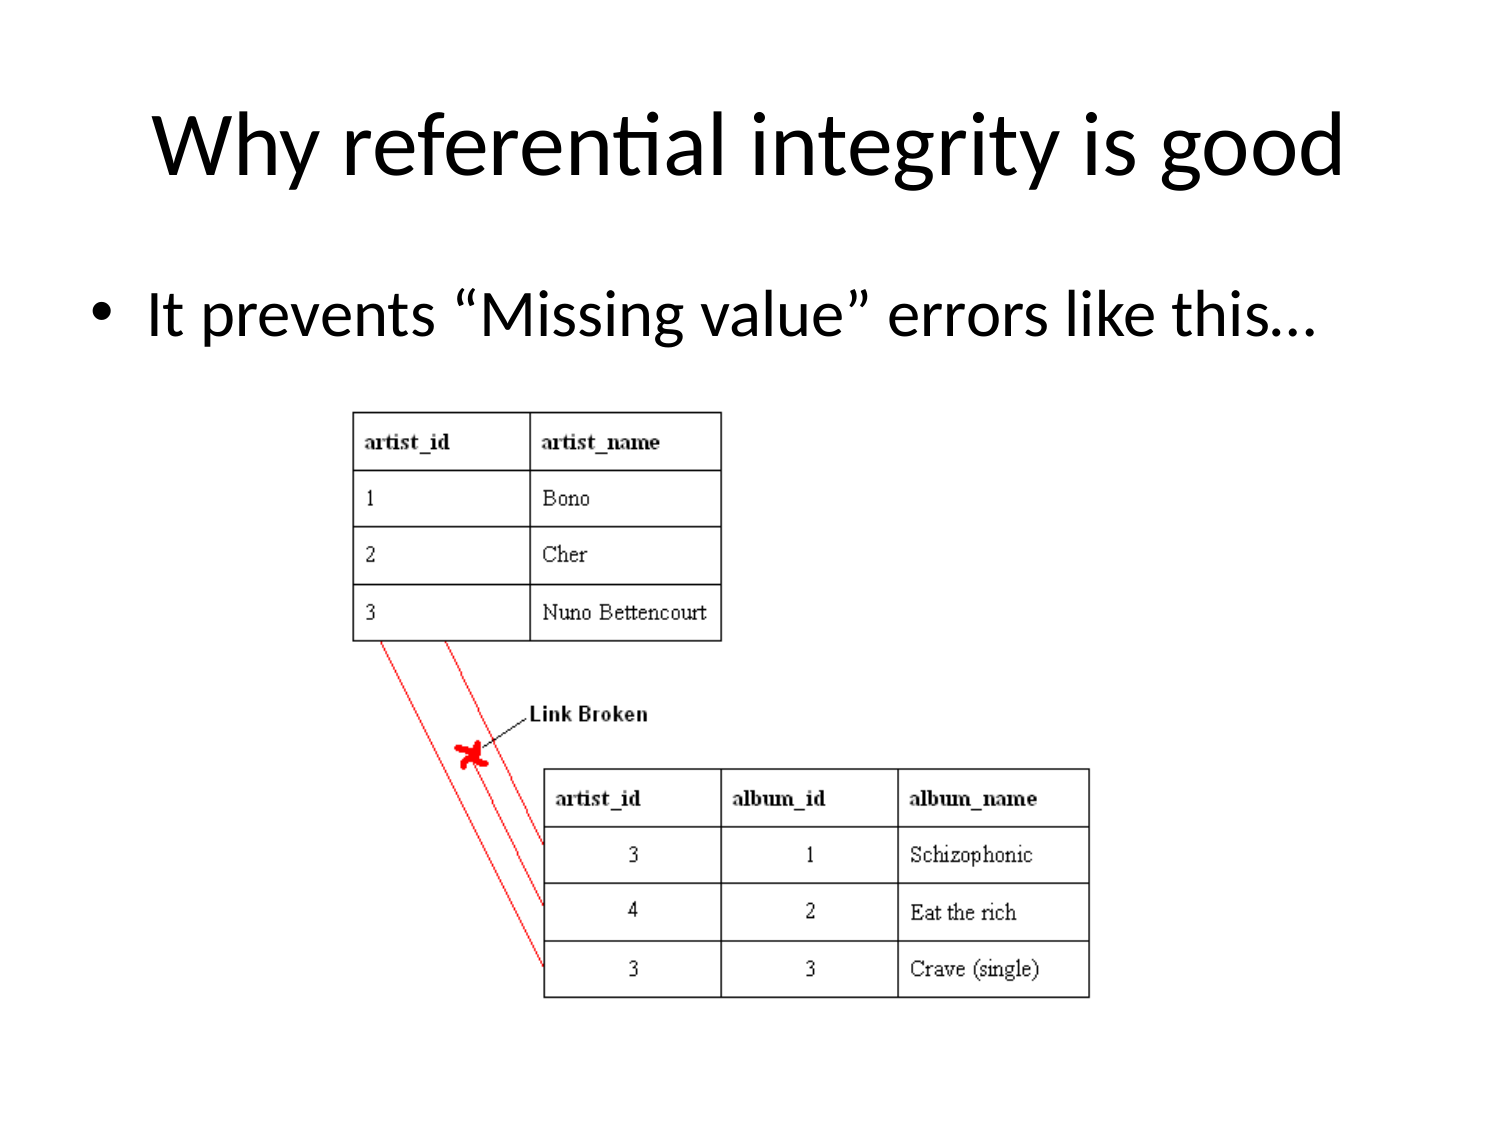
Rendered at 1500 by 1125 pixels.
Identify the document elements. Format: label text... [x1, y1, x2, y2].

list It prevents “Missing value” errors like this… [75, 262, 1425, 386]
picture [312, 373, 1170, 1065]
title Why referential integrity is good [75, 45, 1425, 233]
